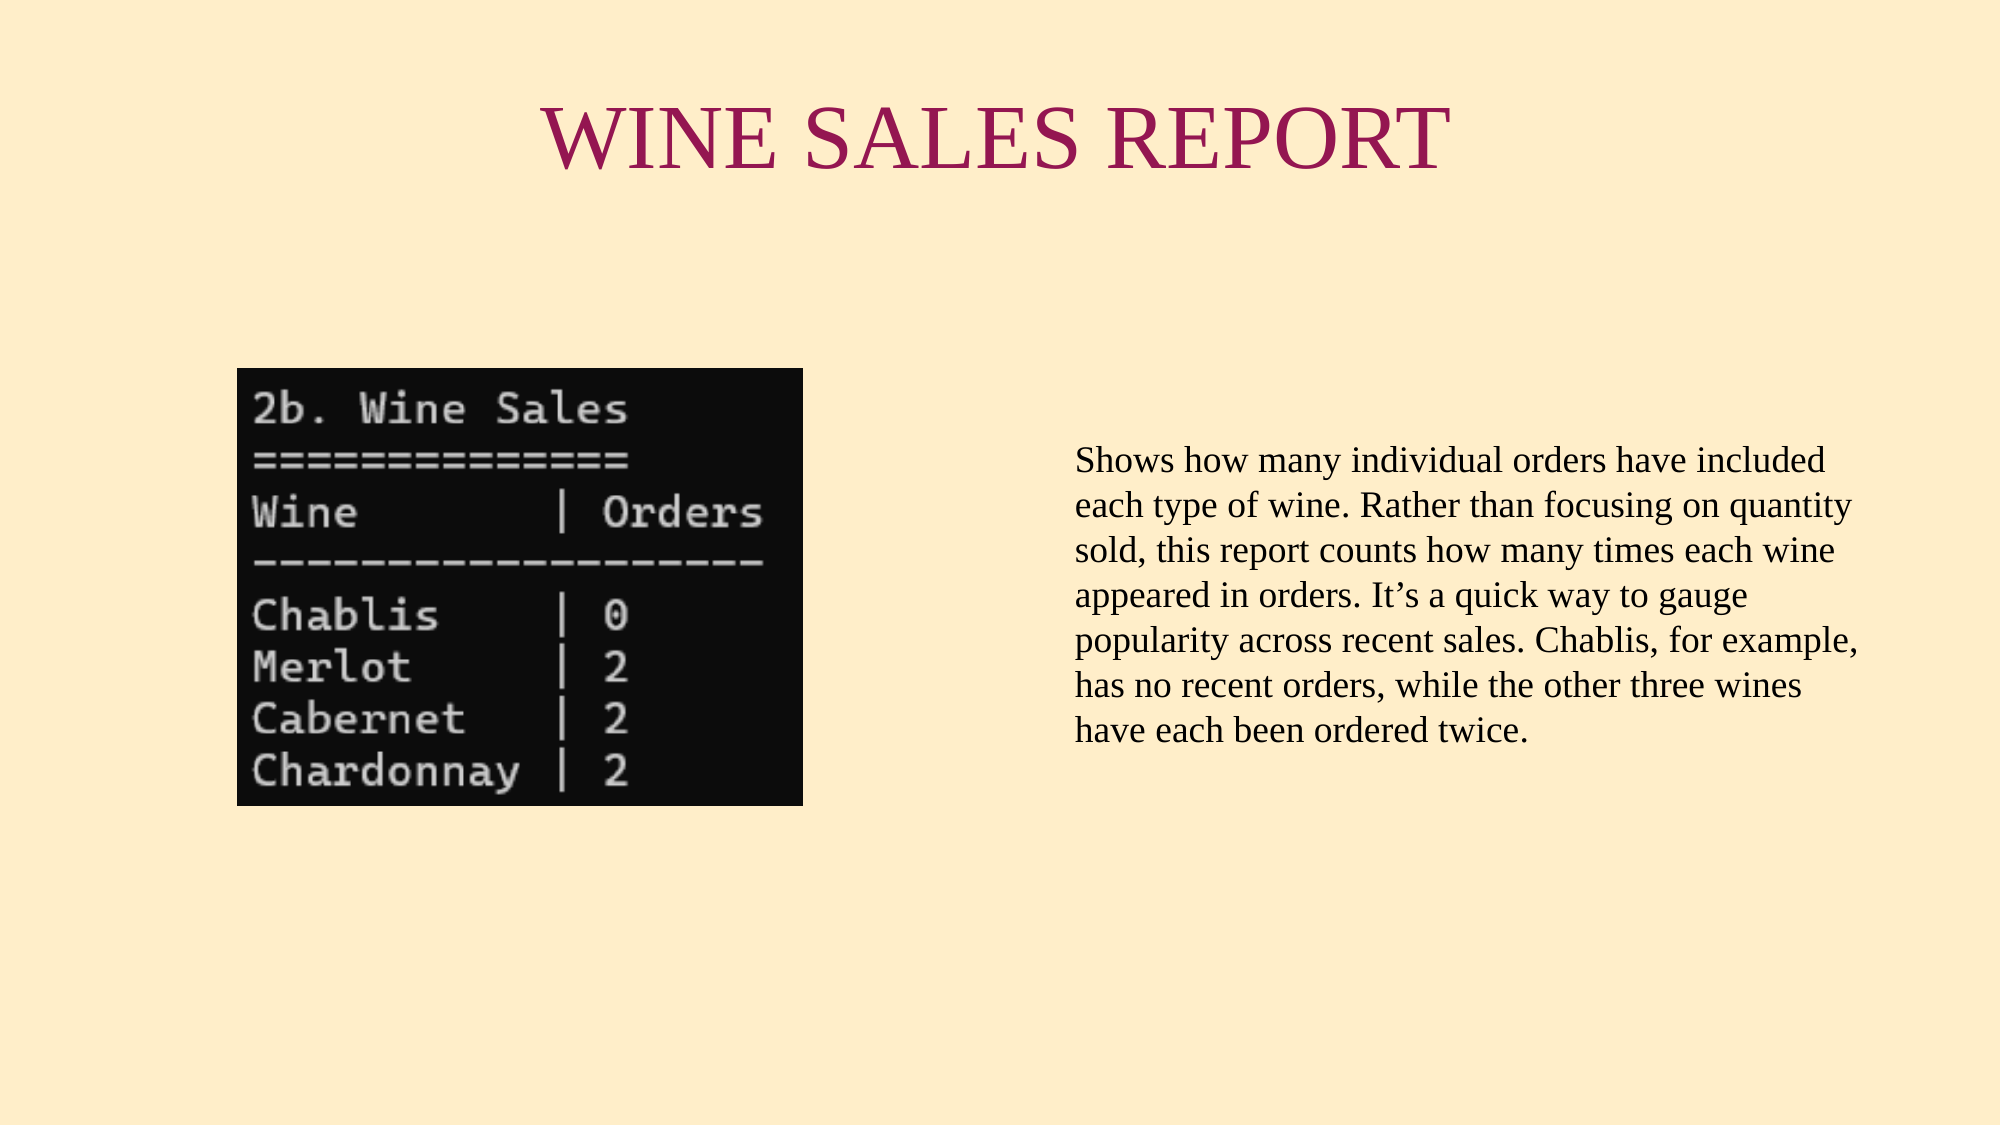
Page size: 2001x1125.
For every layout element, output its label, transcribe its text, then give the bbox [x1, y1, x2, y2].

title WINE SALES REPORT [525, 51, 1475, 212]
picture [236, 368, 803, 807]
text_box Shows how many individual orders have included each type of wine. Rather than focusing on quantity sold, this report counts how many times each wine appeared in orders. It’s a quick way to gauge popularity across recent sales. Chablis, for example, has no recent orders, while the other three wines have each been ordered twice. [1060, 427, 1889, 893]
